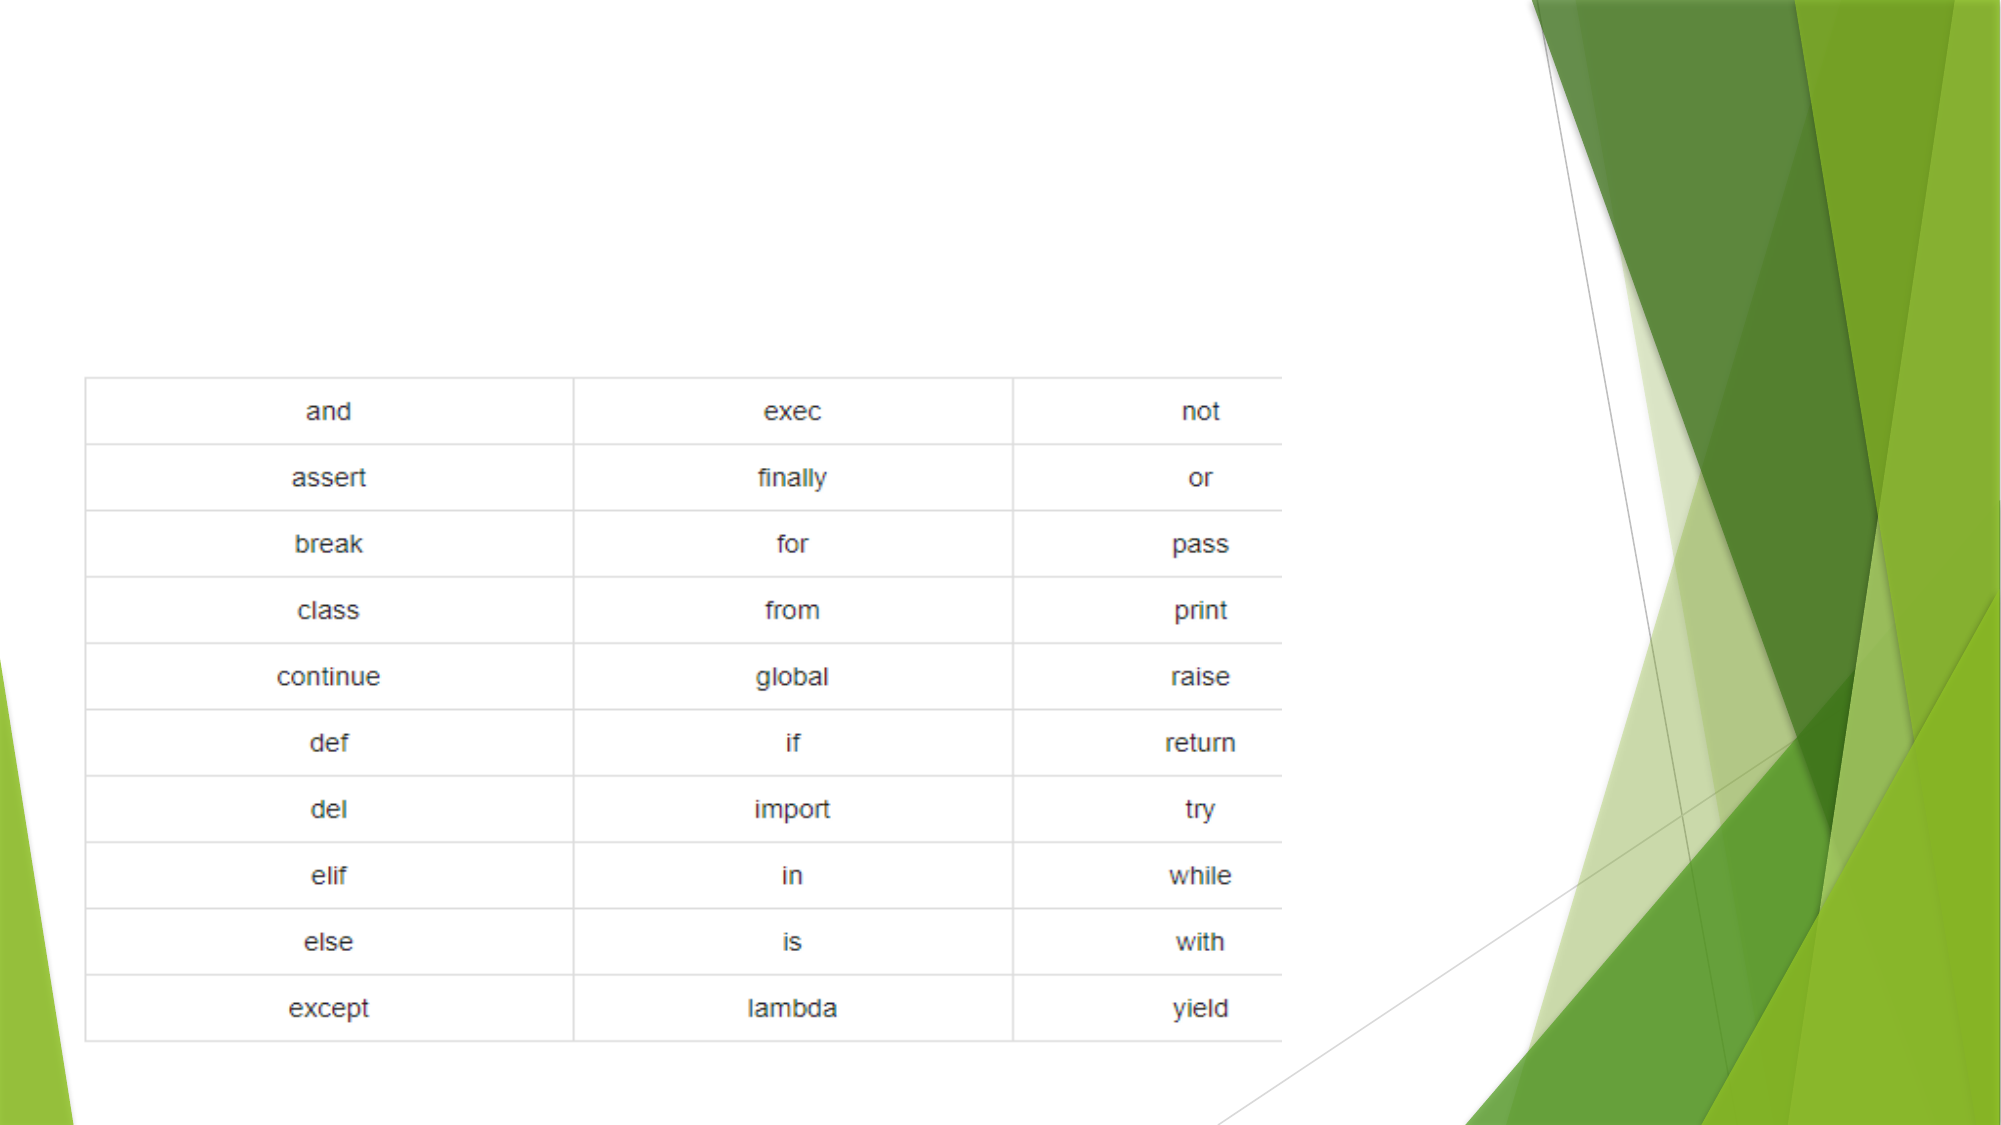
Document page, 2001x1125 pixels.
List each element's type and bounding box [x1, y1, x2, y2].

list [83, 371, 1283, 1047]
